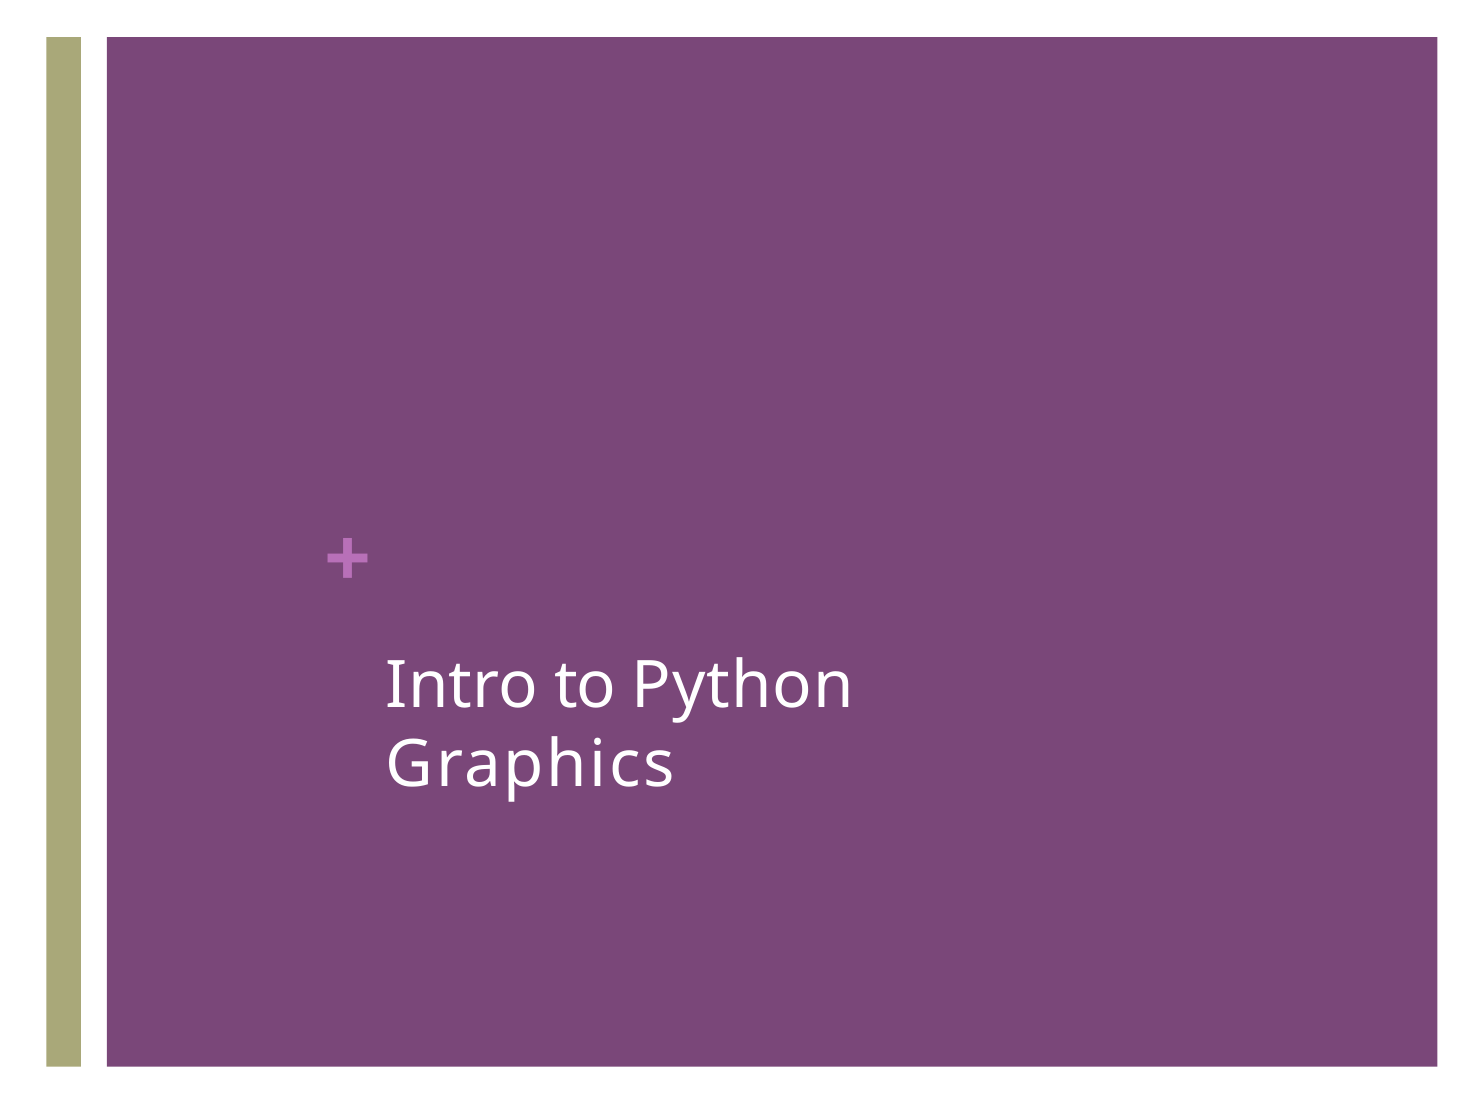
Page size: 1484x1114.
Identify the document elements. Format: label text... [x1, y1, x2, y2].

title Intro to Python Graphics [383, 639, 1121, 828]
text_box [106, 37, 1438, 1067]
text_box [46, 37, 81, 1067]
text_box + [322, 502, 383, 604]
